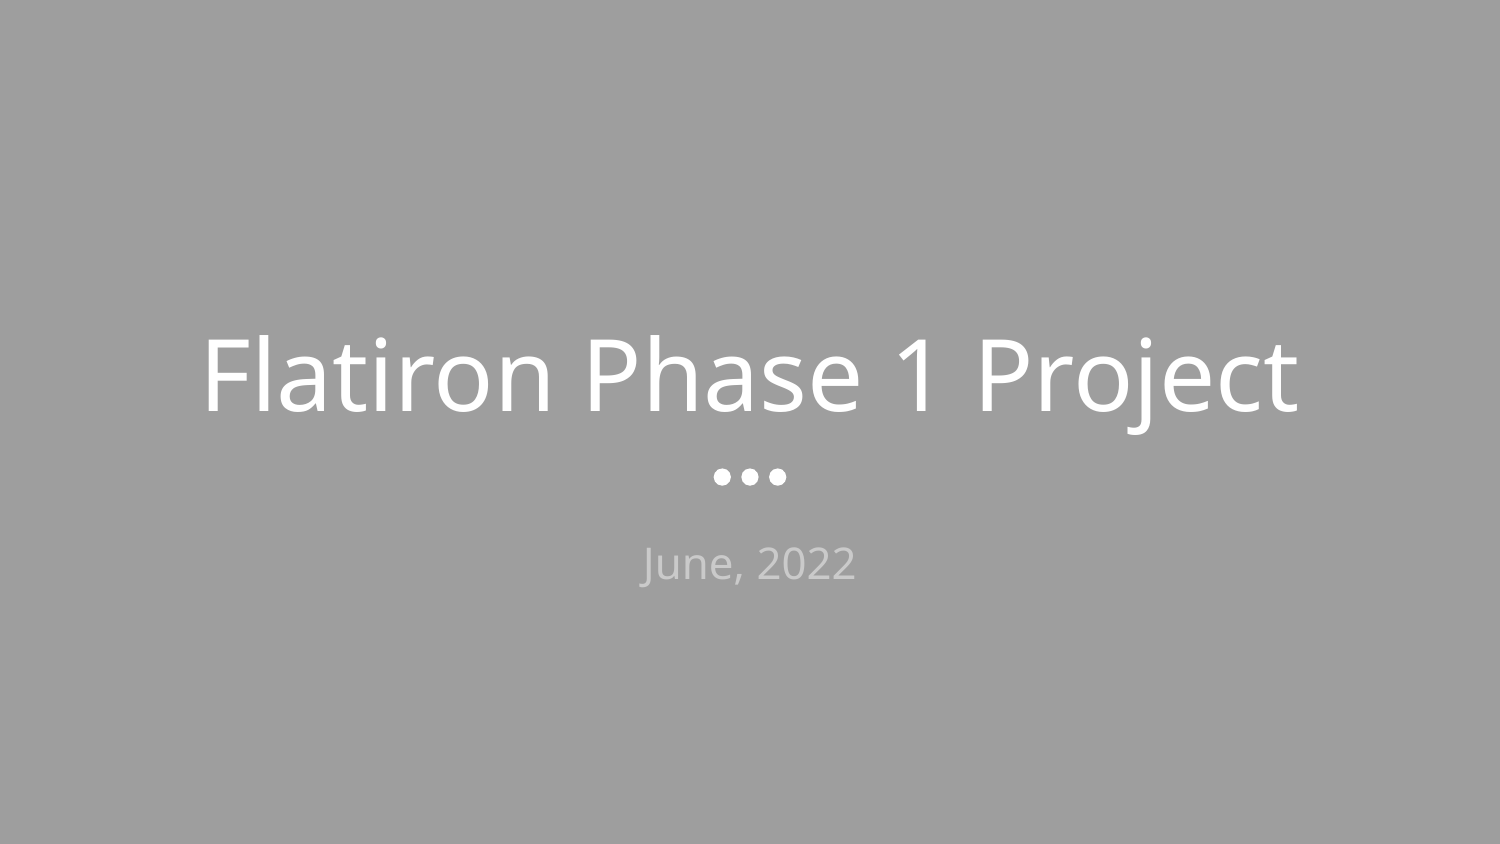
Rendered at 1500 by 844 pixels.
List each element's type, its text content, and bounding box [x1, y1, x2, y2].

title Flatiron Phase 1 Project [110, 162, 1390, 447]
subtitle June, 2022 [110, 520, 1390, 651]
